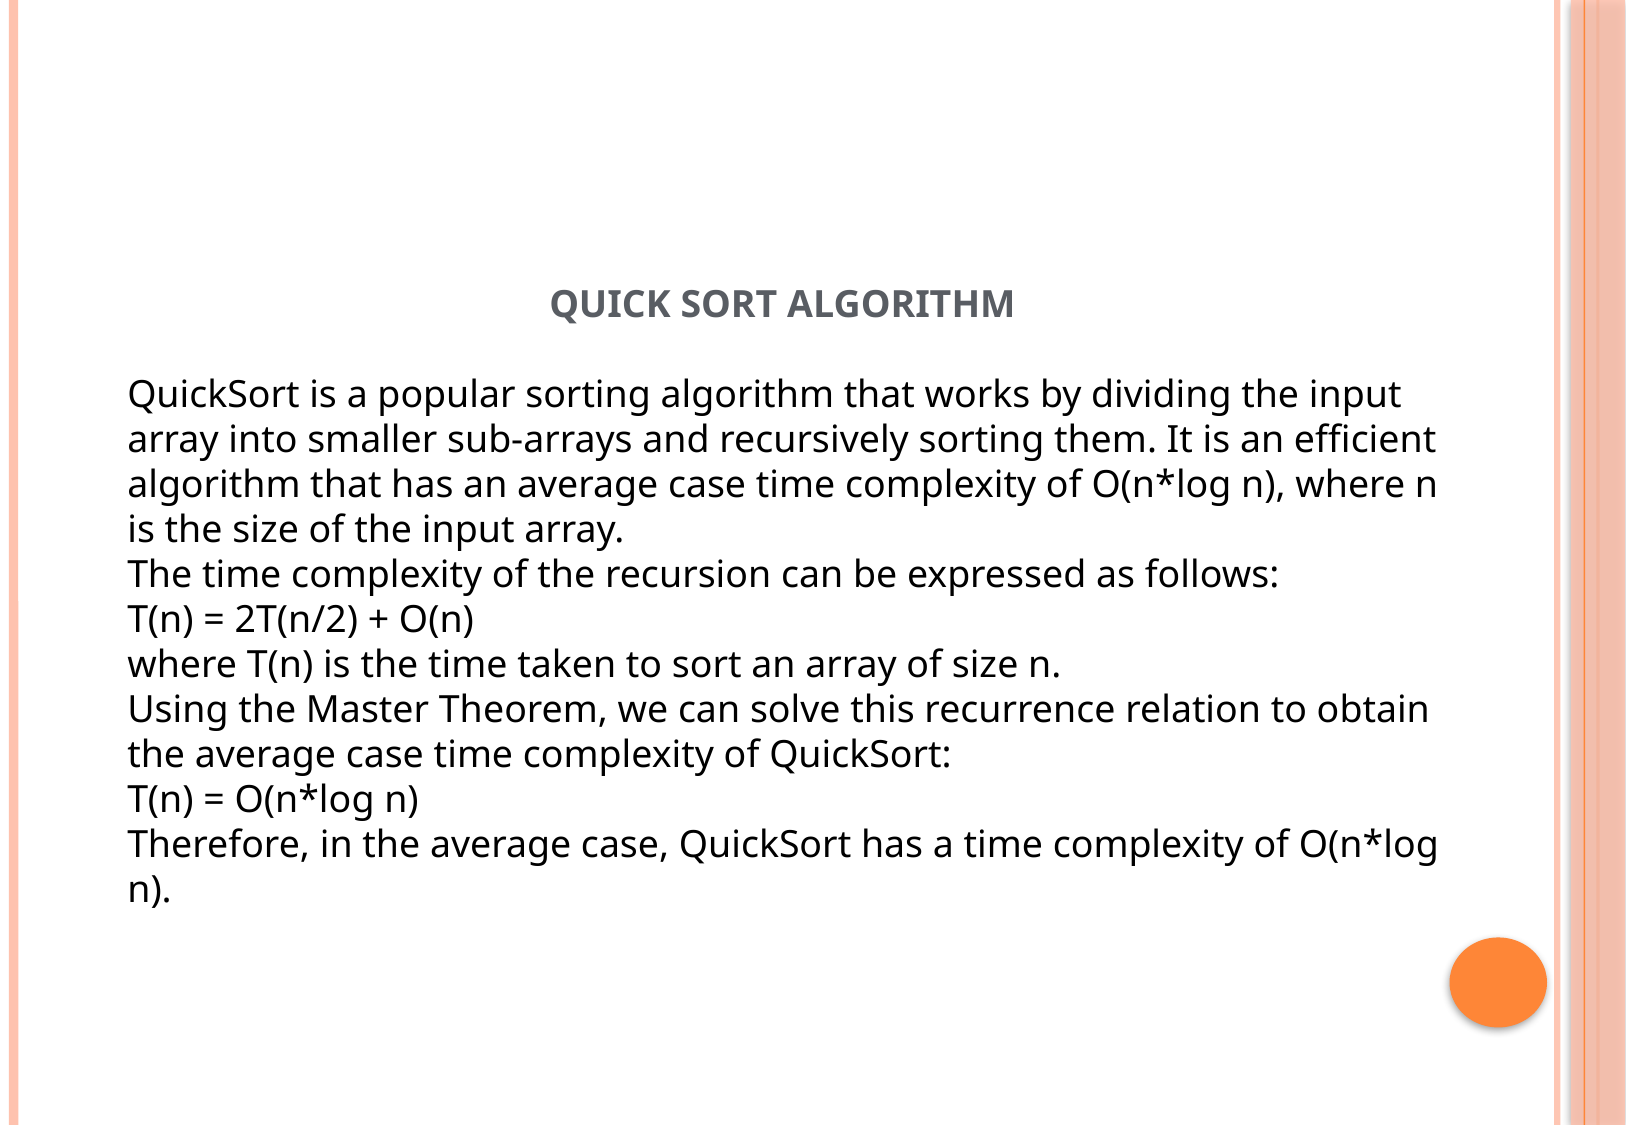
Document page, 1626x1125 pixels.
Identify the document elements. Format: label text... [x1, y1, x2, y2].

text_box QUICK SORT ALGORITHM QuickSort is a popular sorting algorithm that works by dividing the input array into smaller sub-arrays and recursively sorting them. It is an efficient algorithm that has an average case time complexity of O(n*log n), where n is the size of the input array. The time complexity of the recursion can be expressed as follows: T(n) = 2T(n/2) + O(n) where T(n) is the time taken to sort an array of size n. Using the Master Theorem, we can solve this recurrence relation to obtain the average case time complexity of QuickSort: T(n) = O(n*log n) Therefore, in the average case, QuickSort has a time complexity of O(n*log n). [112, 137, 1463, 963]
